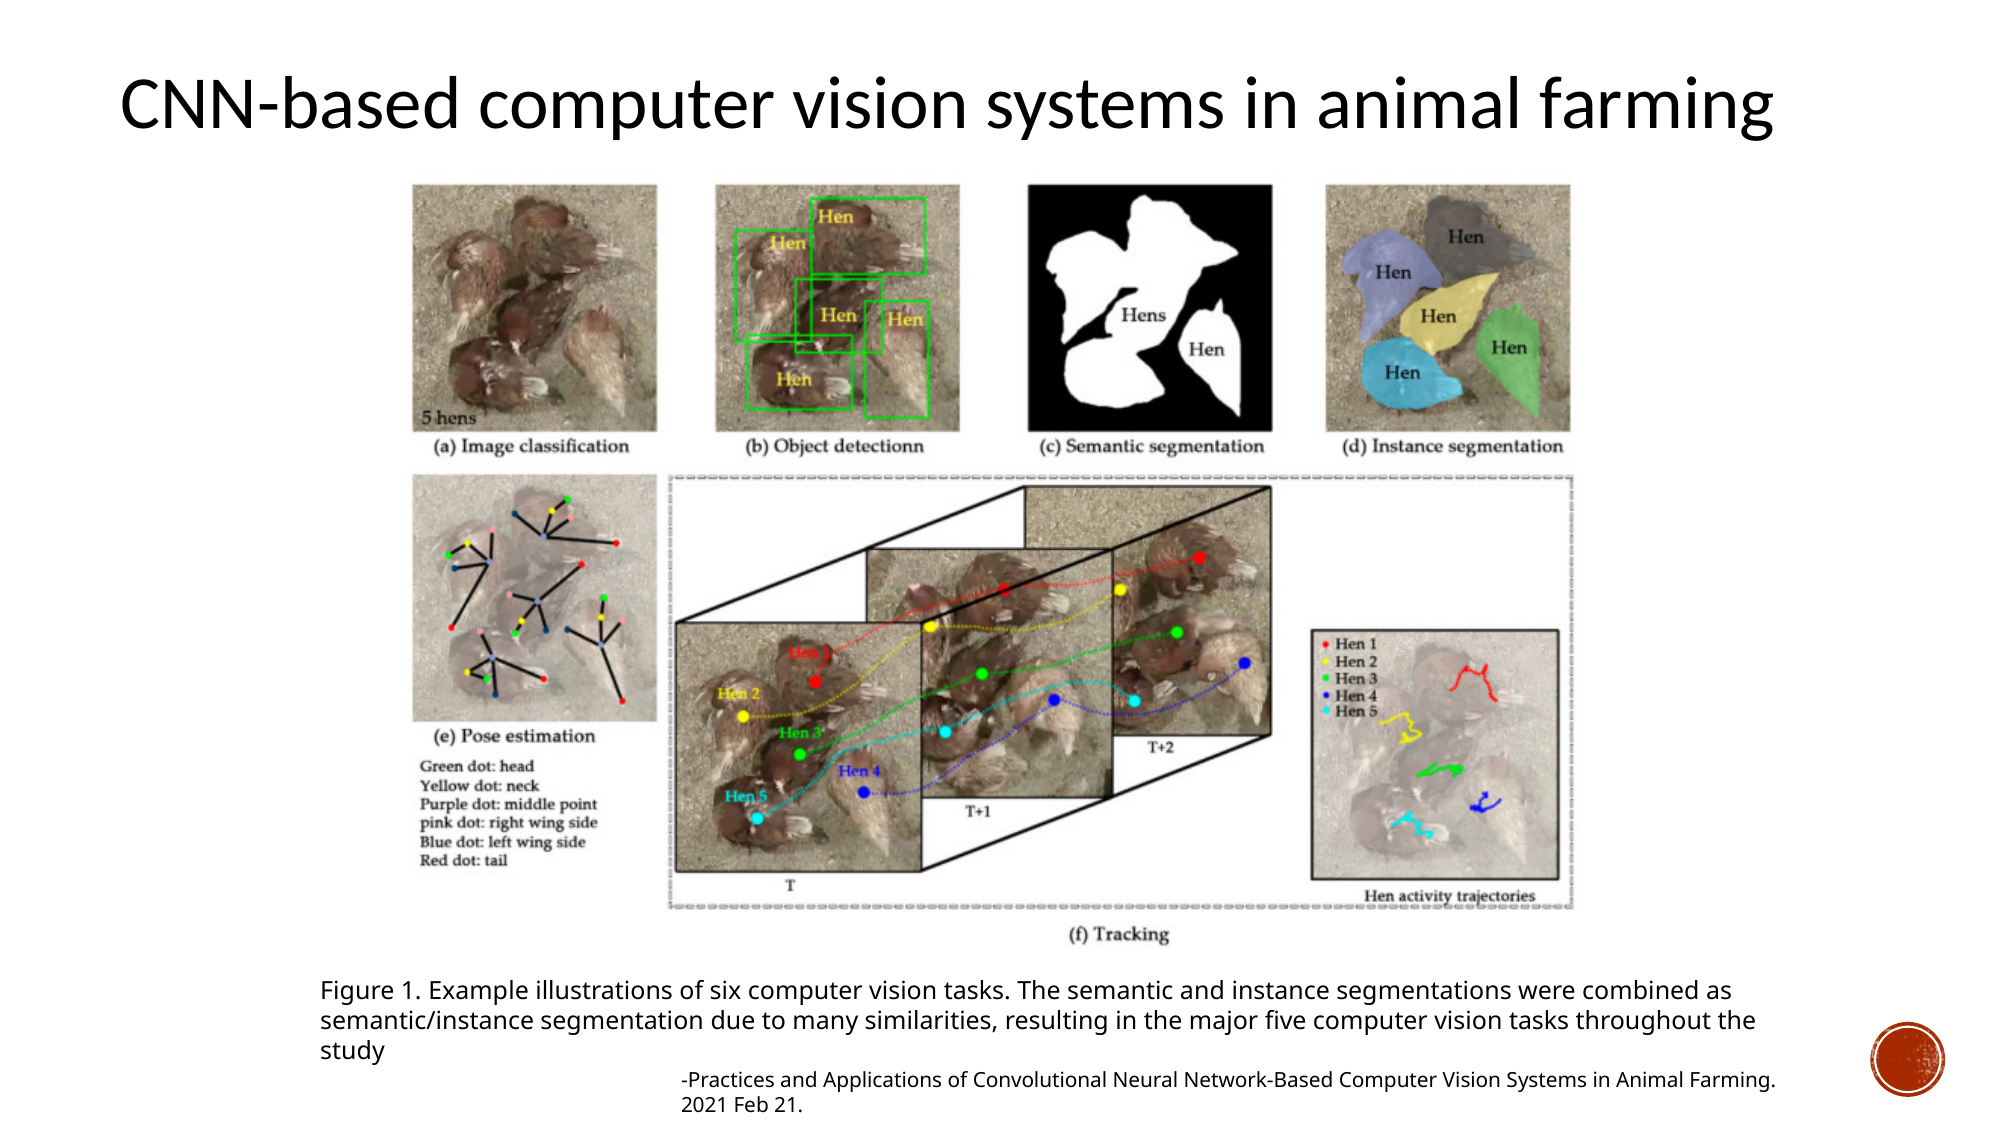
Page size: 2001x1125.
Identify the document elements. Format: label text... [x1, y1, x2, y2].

text_box CNN-based computer vision systems in animal farming [105, 46, 1877, 152]
text_box -Practices and Applications of Convolutional Neural Network-Based Computer Vision Systems in Animal Farming. 2021 Feb 21. [666, 1059, 1832, 1125]
picture [399, 173, 1583, 952]
text_box Figure 1. Example illustrations of six computer vision tasks. The semantic and instance segmentations were combined as semantic/instance segmentation due to many similarities, resulting in the major five computer vision tasks throughout the study [305, 967, 1797, 1073]
